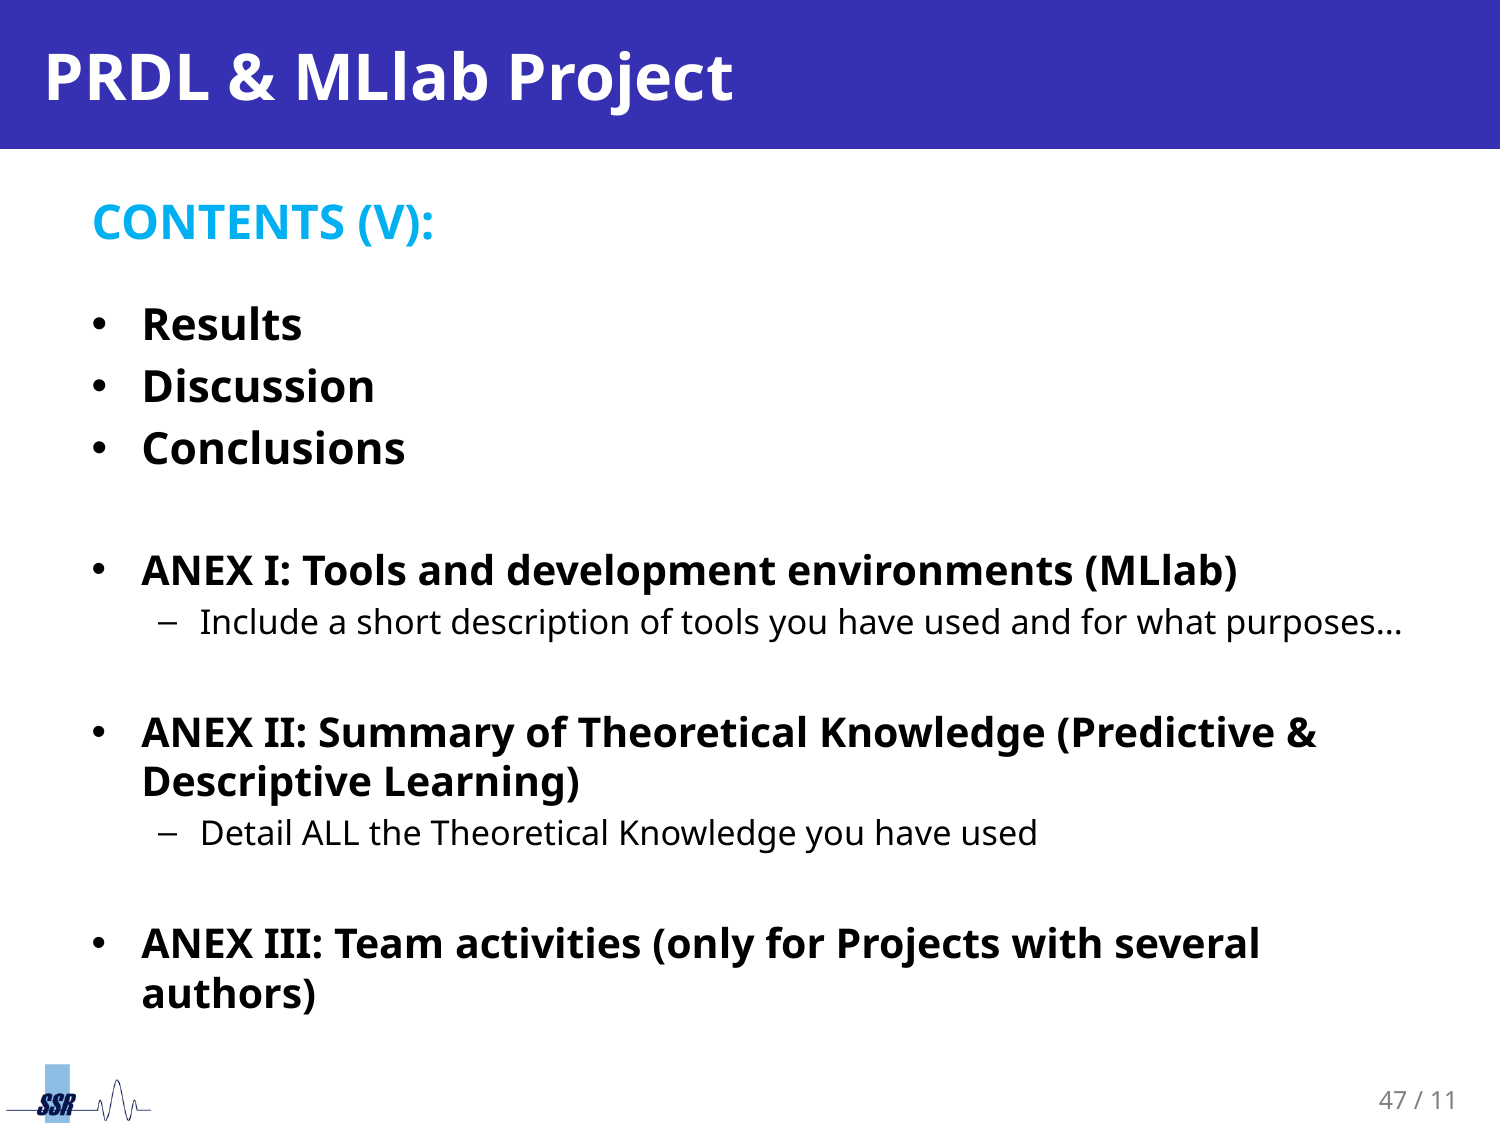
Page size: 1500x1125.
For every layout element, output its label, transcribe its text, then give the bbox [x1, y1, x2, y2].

title PRDL & MLlab Project [0, 0, 1500, 151]
list CONTENTS (V): Results Discussion Conclusions ANEX I: Tools and development environments (MLlab) Include a short description of tools you have used and for what purposes… ANEX II: Summary of Theoretical Knowledge (Predictive & Descriptive Learning) Detail ALL the Theoretical Knowledge you have used ANEX III: Team activities (only for Projects with several authors) [76, 184, 1427, 1035]
picture [1, 1062, 151, 1125]
